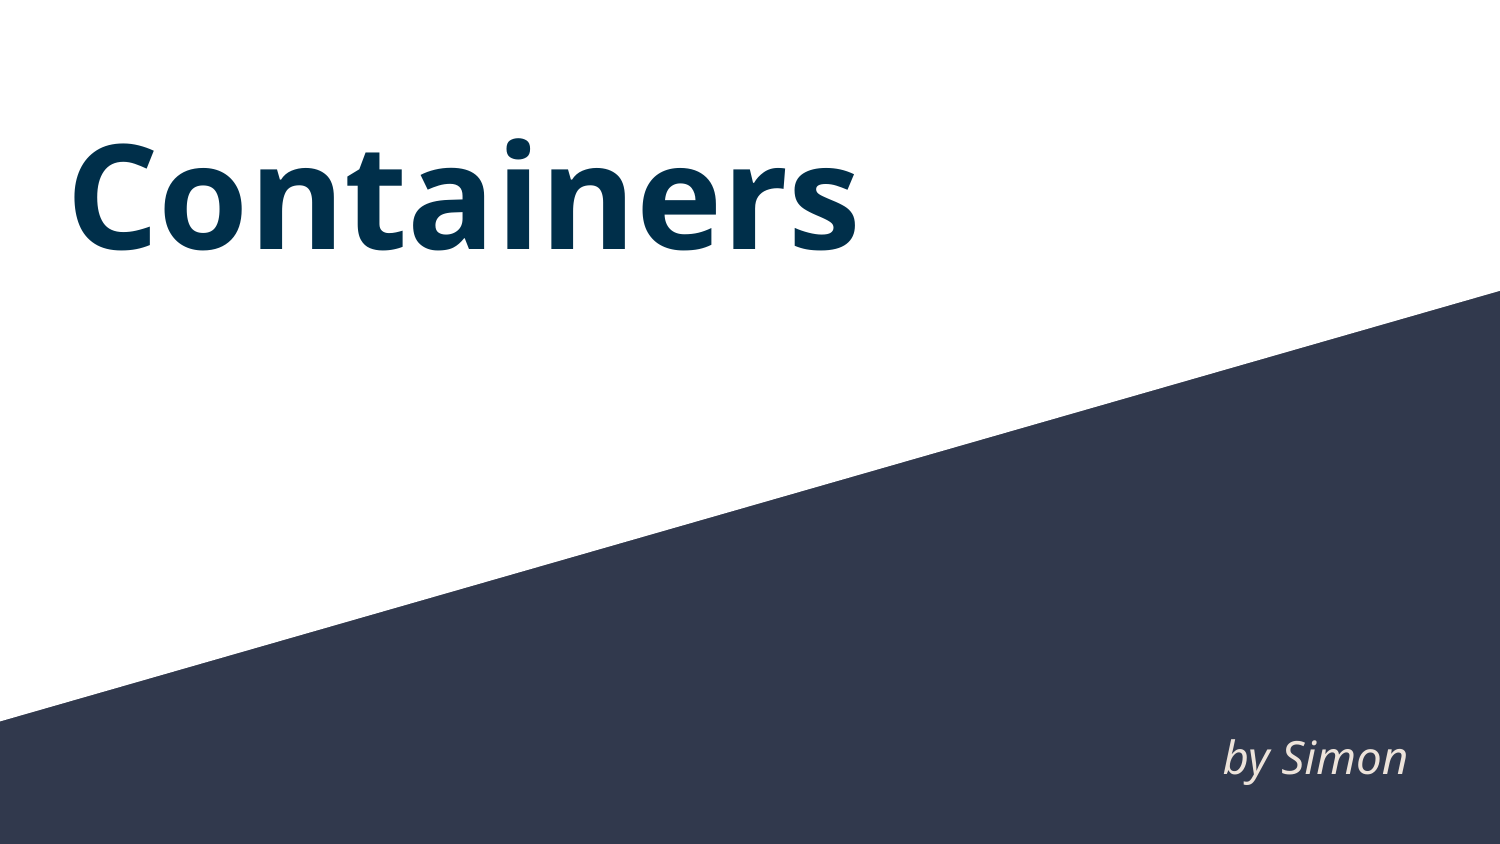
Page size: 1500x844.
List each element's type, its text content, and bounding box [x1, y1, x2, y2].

title Containers [51, 88, 1449, 299]
text_box by Simon [1207, 713, 1449, 799]
